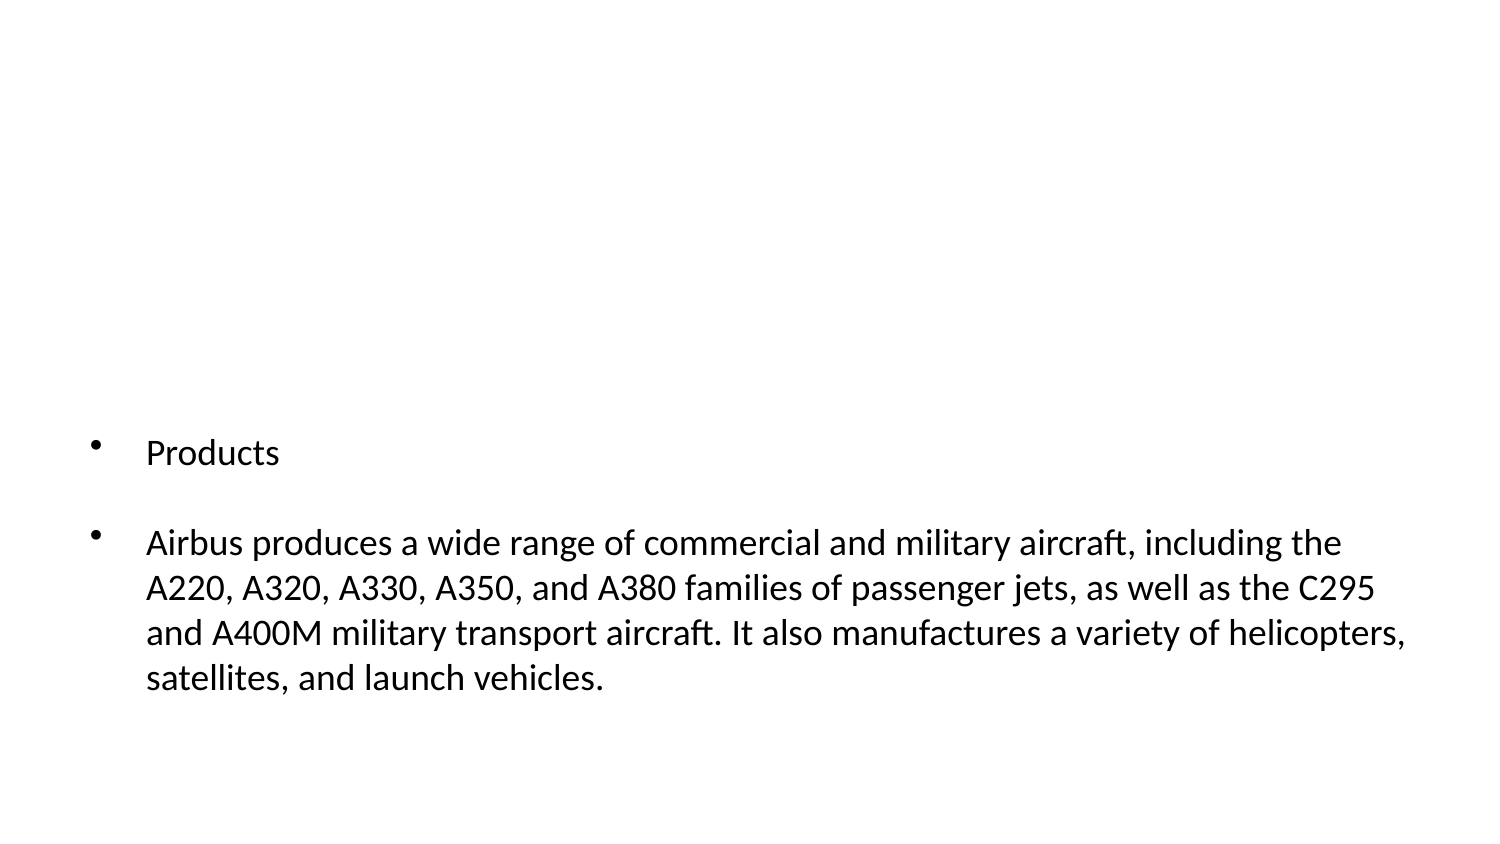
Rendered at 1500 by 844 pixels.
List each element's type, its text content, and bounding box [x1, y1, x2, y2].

text_box Products Airbus produces a wide range of commercial and military aircraft, including the A220, A320, A330, A350, and A380 families of passenger jets, as well as the C295 and A400M military transport aircraft. It also manufactures a variety of helicopters, satellites, and launch vehicles. [74, 149, 1425, 844]
